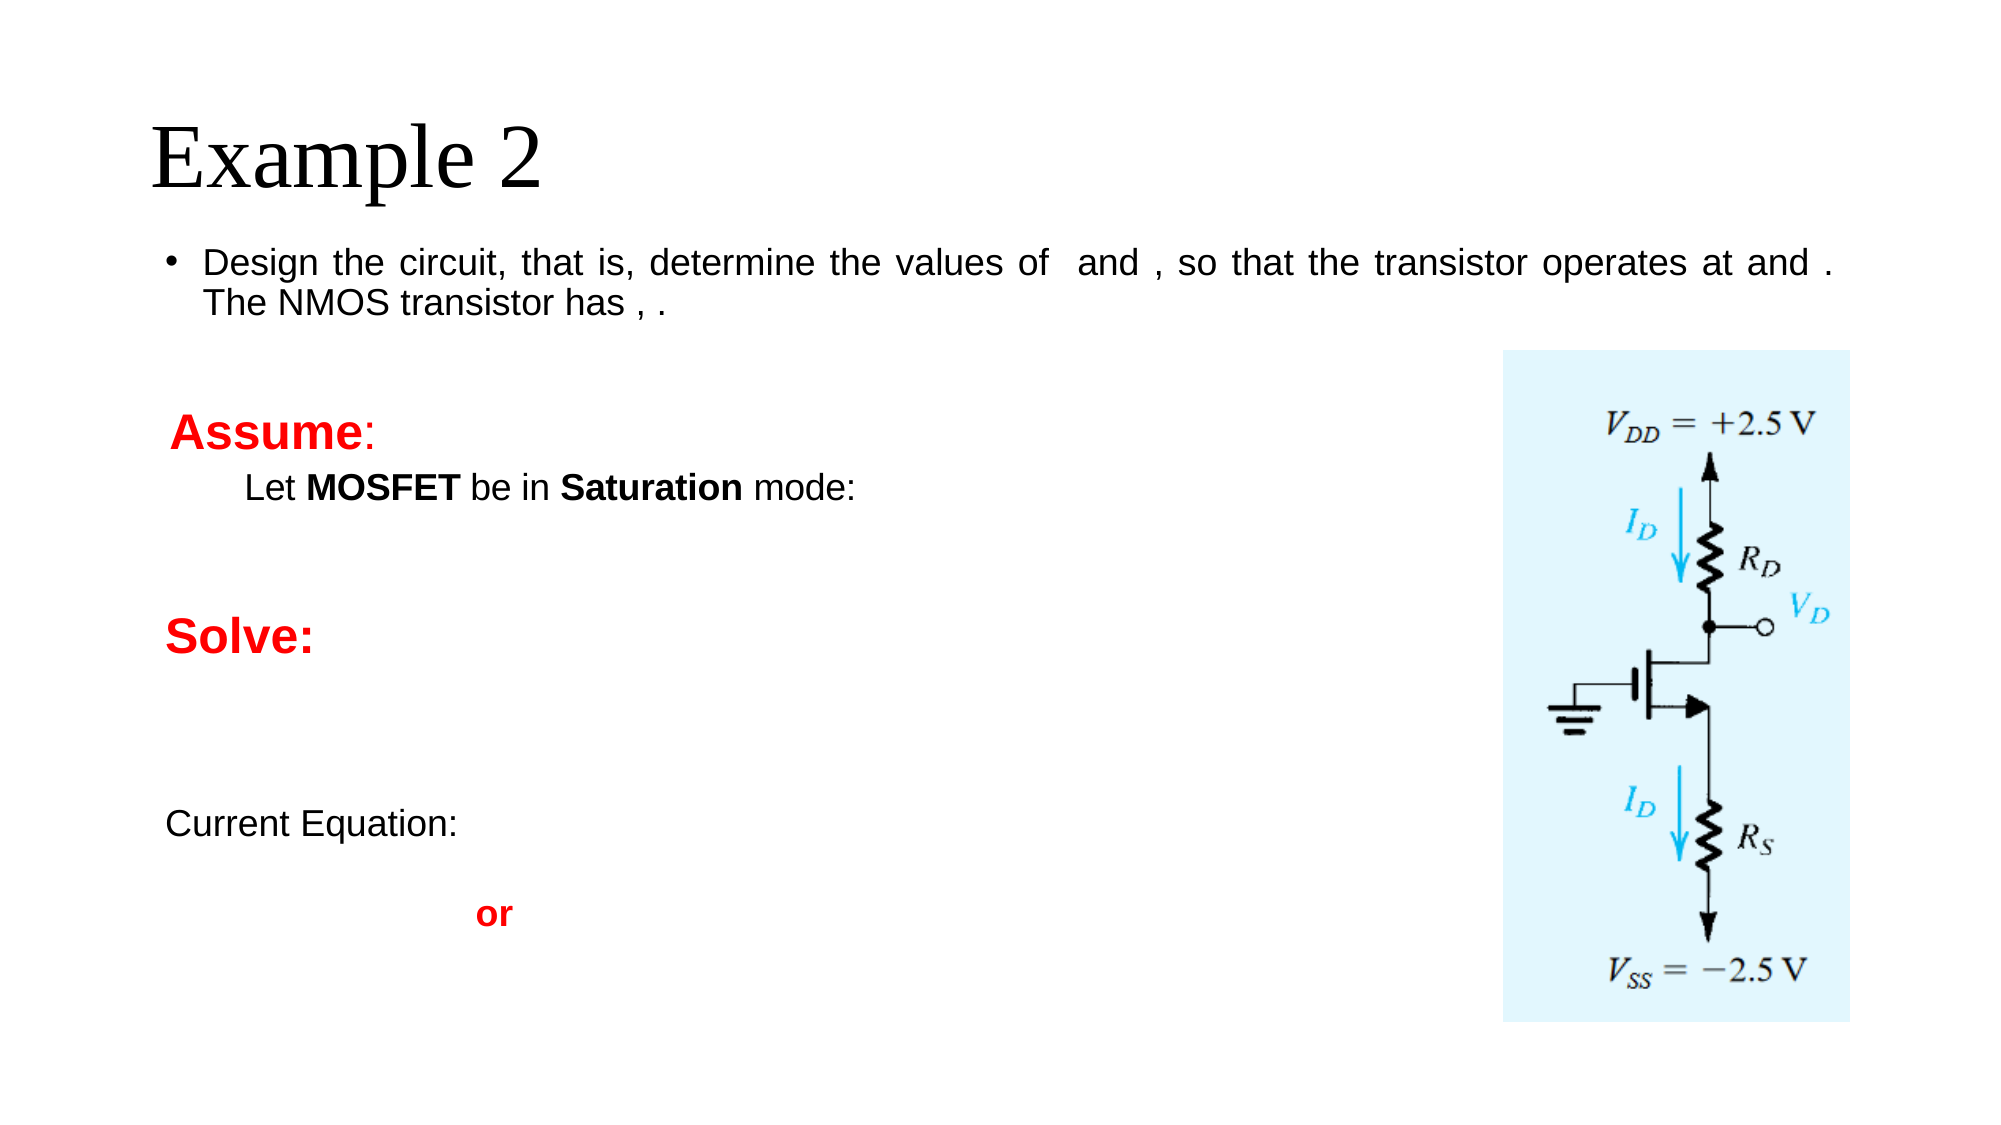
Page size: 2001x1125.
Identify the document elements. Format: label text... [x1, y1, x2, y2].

title Example 2 [150, 107, 1850, 208]
picture [1503, 350, 1850, 1022]
